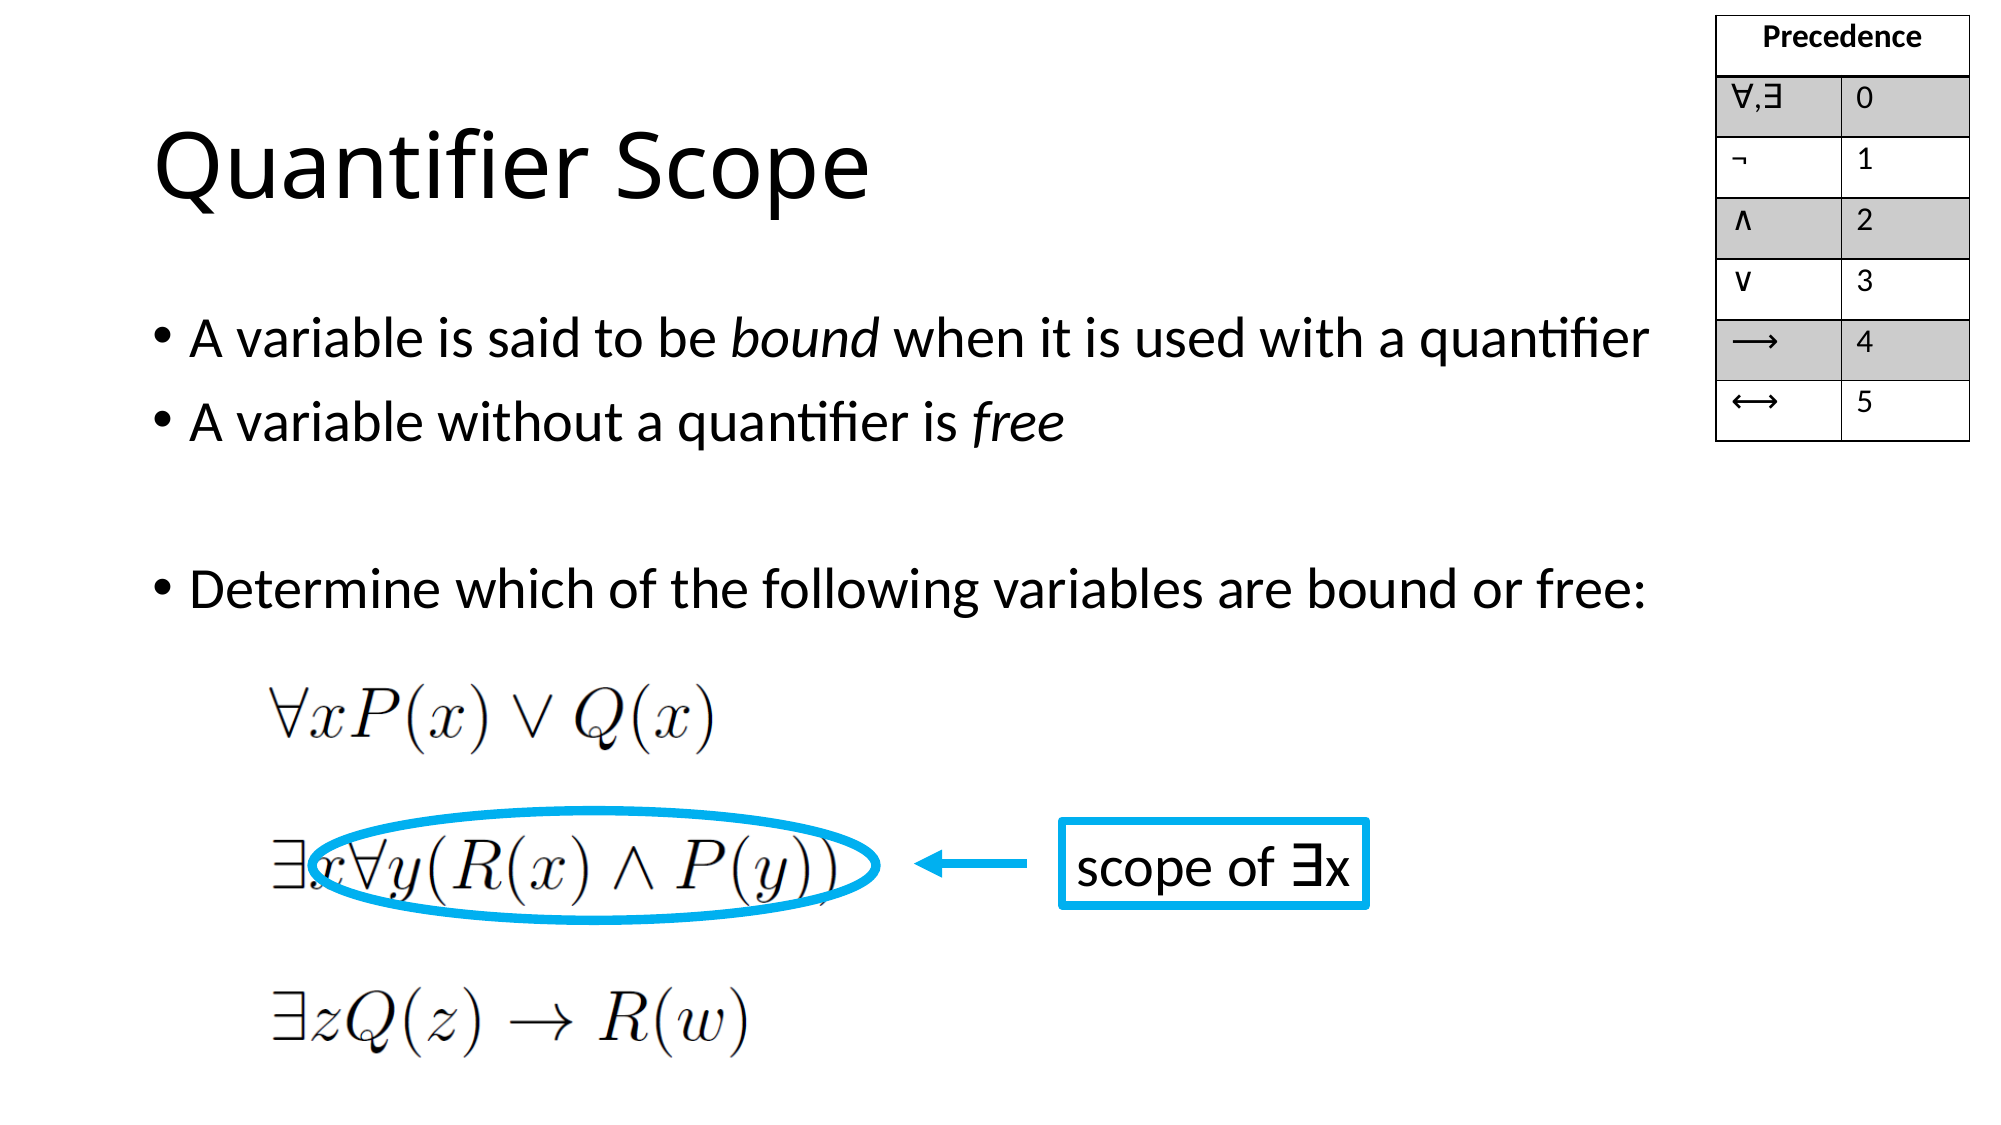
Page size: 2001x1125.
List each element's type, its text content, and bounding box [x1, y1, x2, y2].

table_cell ∧ [1717, 199, 1841, 258]
table_cell 1 [1842, 138, 1969, 197]
table_cell ∀,∃ [1717, 78, 1841, 136]
table_cell ⟶ [1717, 321, 1841, 380]
table_cell ¬ [1717, 138, 1841, 197]
table_cell 4 [1842, 321, 1969, 380]
picture [257, 679, 850, 1074]
text_box [850, 841, 878, 890]
list A variable is said to be bound when it is used with a quantifier A variable without a quantifier is free Determine which of the following variables are bound or free: [137, 299, 1863, 1014]
title Quantifier Scope [137, 59, 1715, 278]
table_cell 5 [1842, 381, 1969, 440]
picture [318, 816, 850, 915]
table_cell ∨ [1717, 260, 1841, 319]
table_cell 3 [1842, 260, 1969, 319]
text_box scope of ∃x [1062, 820, 1367, 906]
table_cell ⟷ [1717, 381, 1841, 440]
table_header Precedence [1717, 16, 1969, 75]
table_cell 0 [1842, 78, 1969, 136]
table_cell 2 [1842, 199, 1969, 258]
